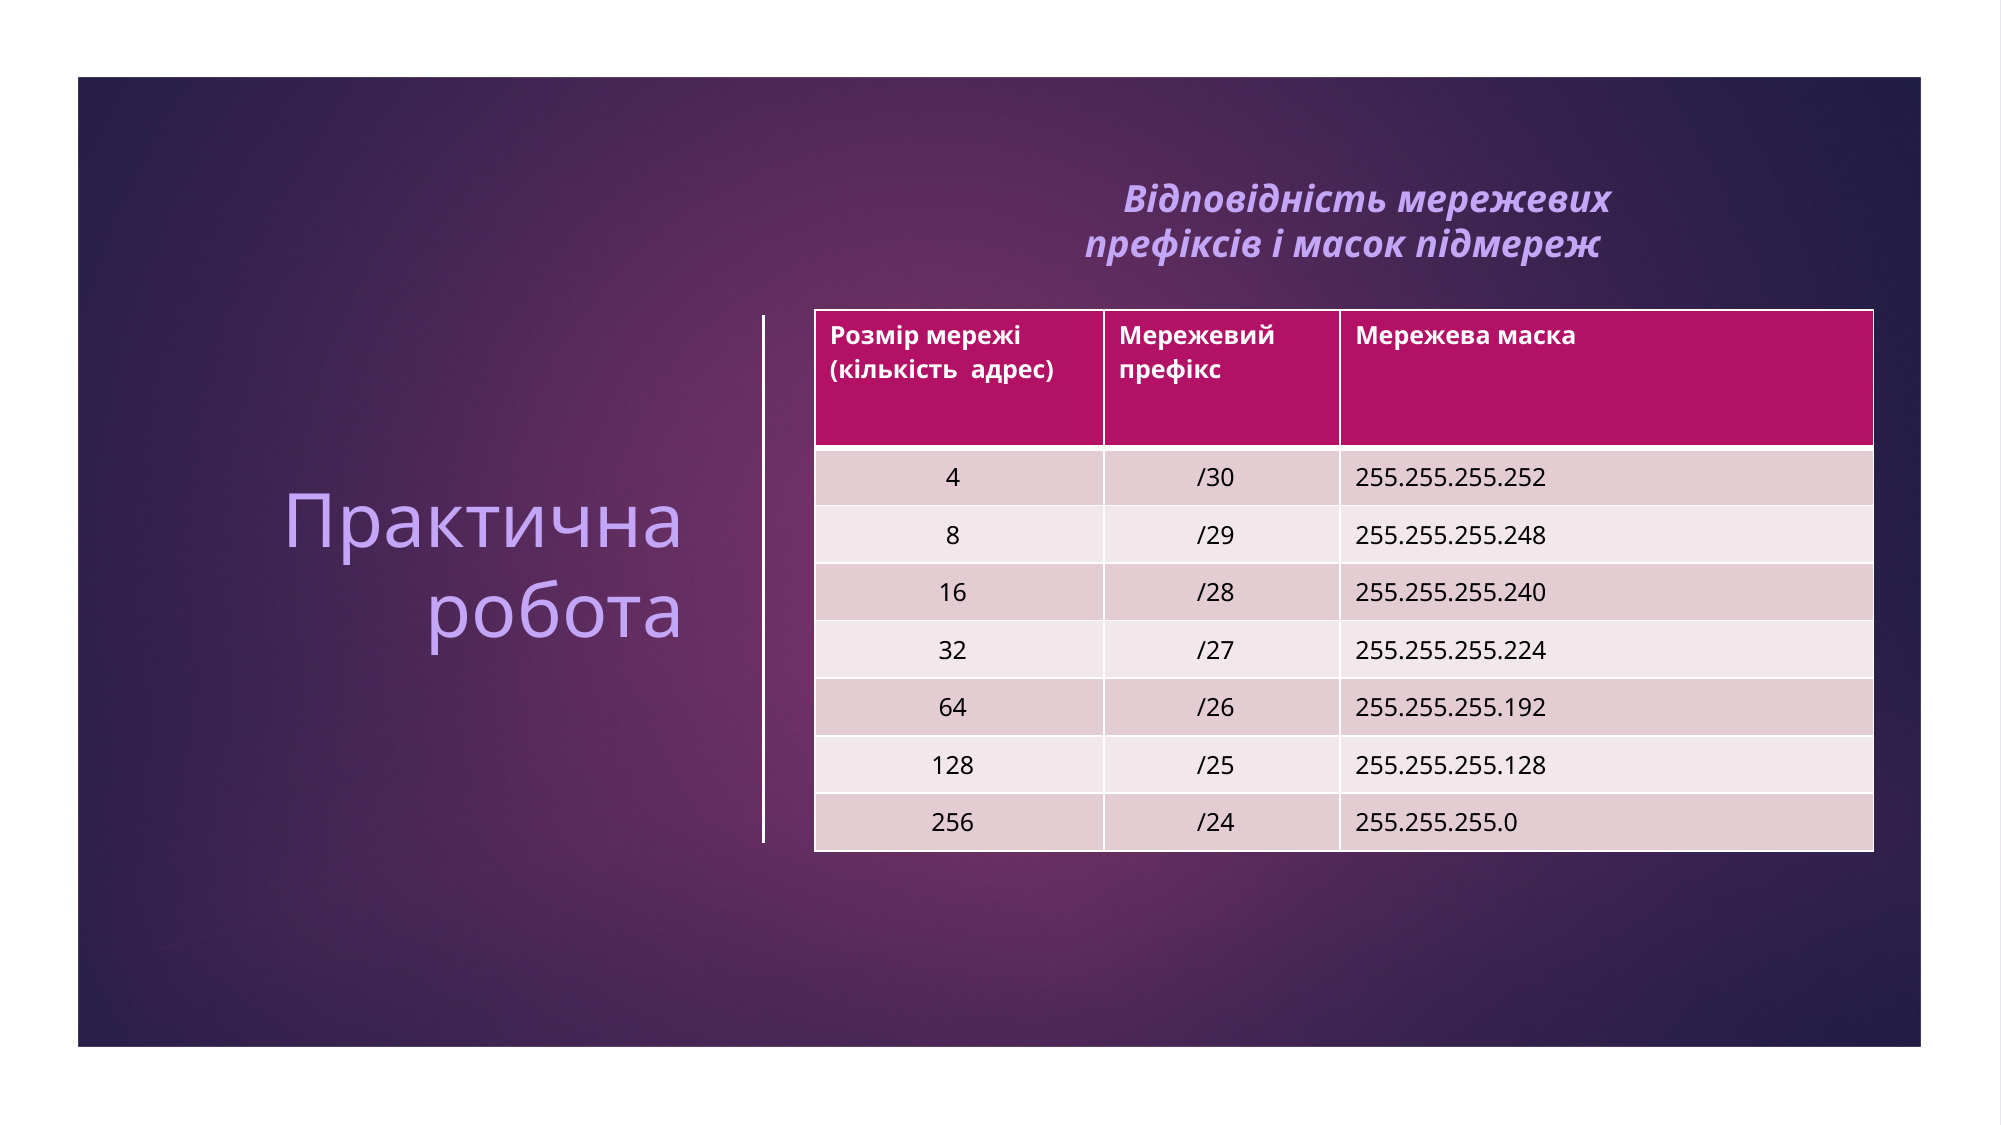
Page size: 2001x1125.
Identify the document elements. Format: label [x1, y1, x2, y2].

text_box [0, 0, 2000, 1125]
